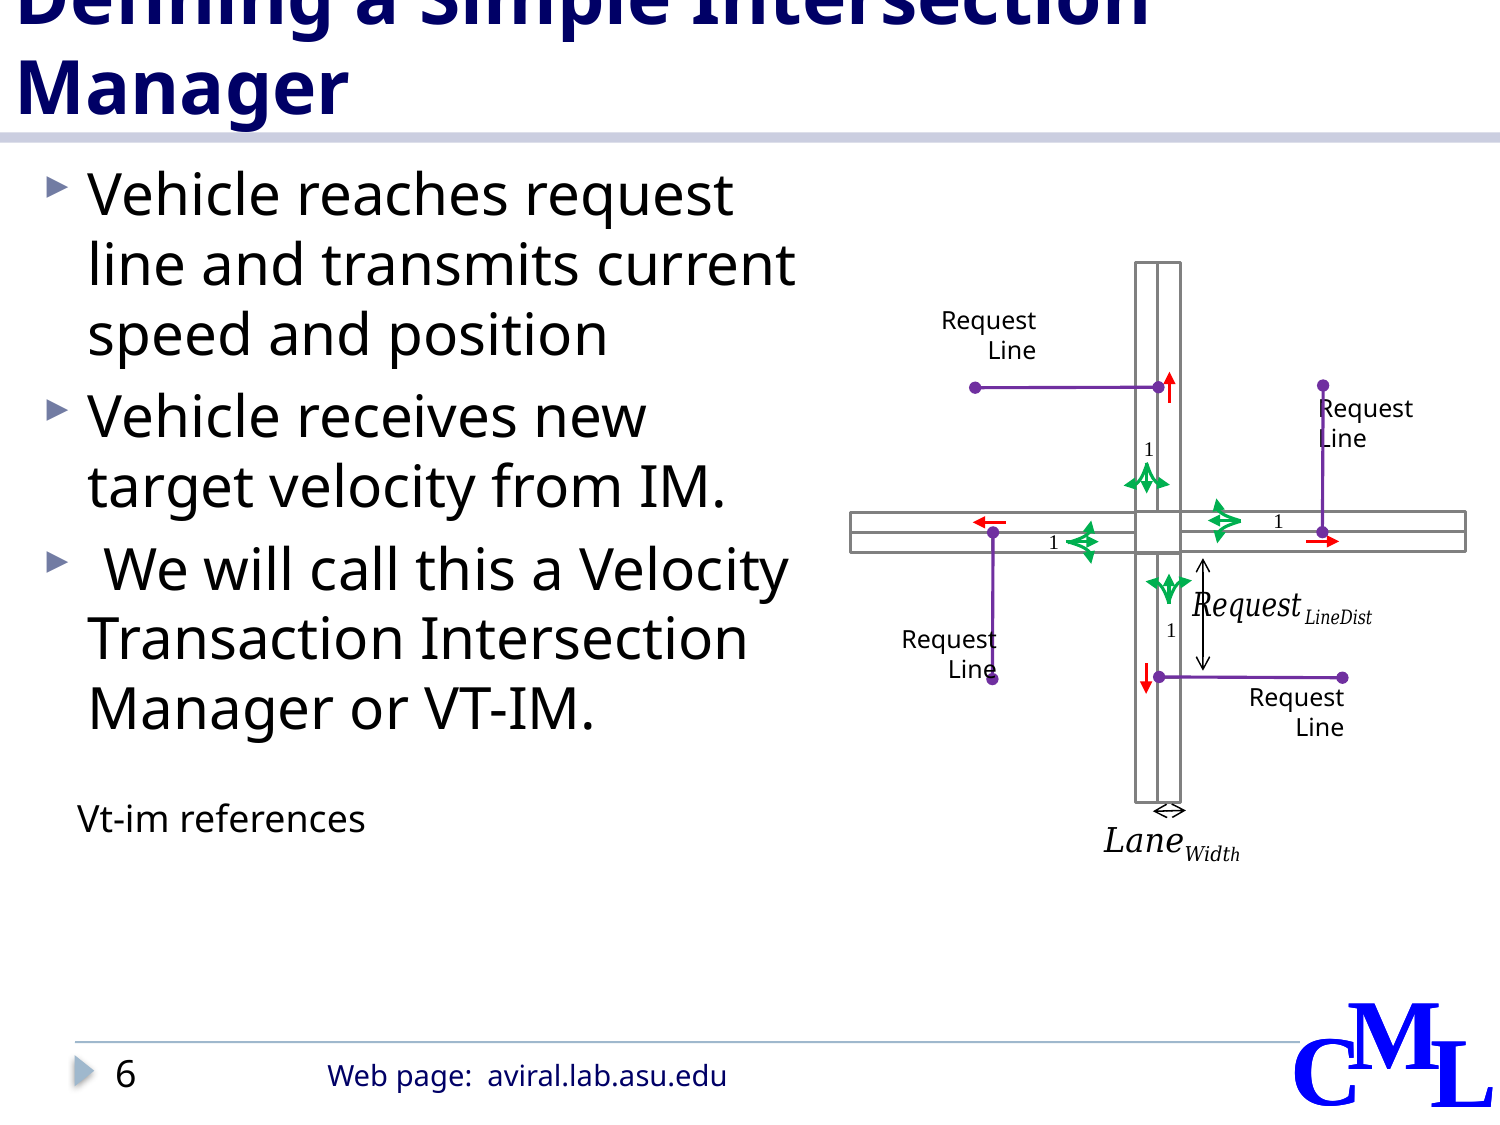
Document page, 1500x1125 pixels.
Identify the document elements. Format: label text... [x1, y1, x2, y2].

text_box Vt-im references [62, 787, 843, 848]
list Vehicle reaches request line and transmits current speed and position Vehicle receives new target velocity from IM. We will call this a Velocity Transaction Intersection Manager or VT-IM. [28, 149, 838, 811]
slide_number 6 [100, 1042, 313, 1103]
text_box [849, 262, 1466, 867]
title Defining a Simple Intersection Manager [0, 0, 1500, 138]
